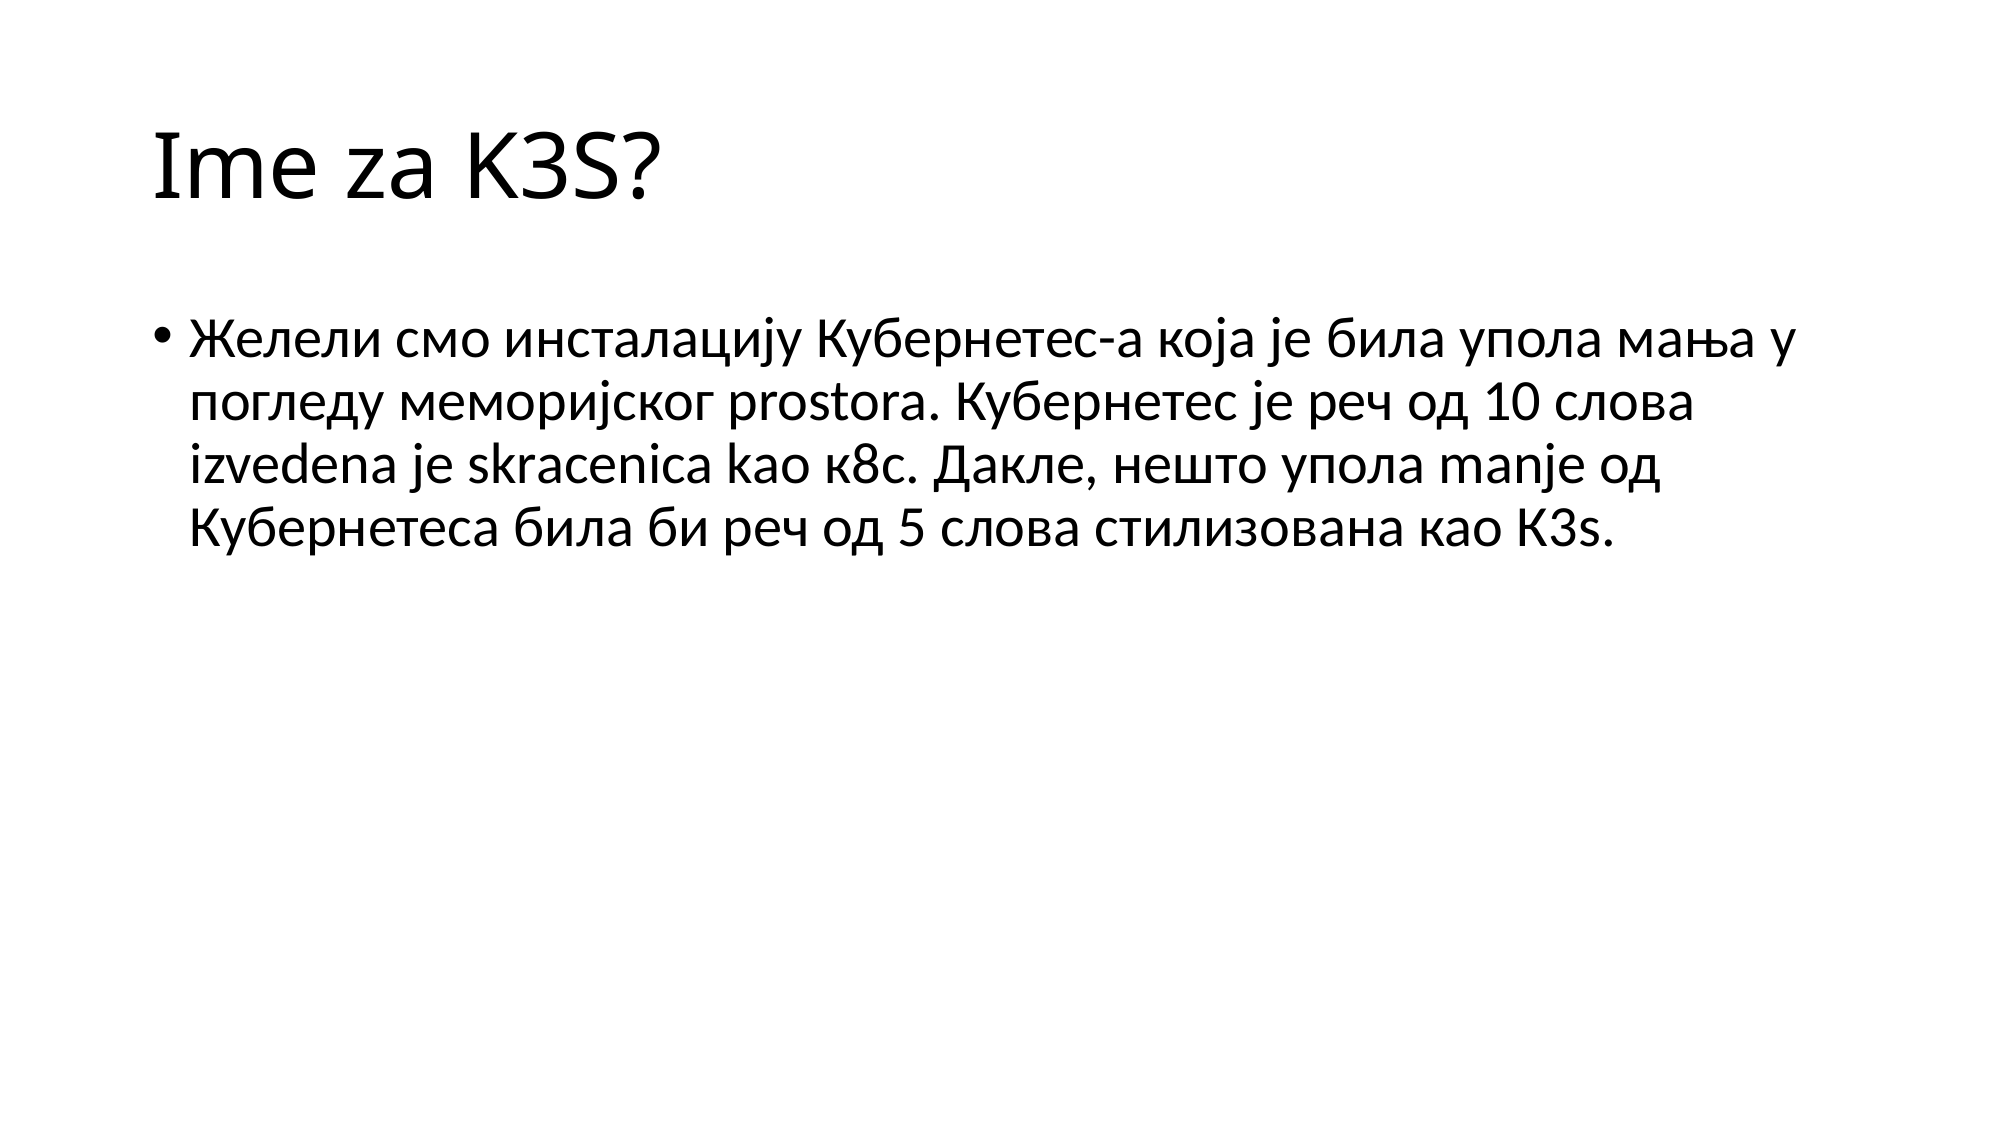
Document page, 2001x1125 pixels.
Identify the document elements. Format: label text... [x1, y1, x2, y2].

list Желели смо инсталацију Кубернетес-а која је била упола мања у погледу меморијског prostora. Кубернетес је реч од 10 слова izvedena je skracenica kao к8с. Дакле, нешто упола manje од Кубернетеса била би реч од 5 слова стилизована као К3s. [137, 299, 1863, 1014]
title Ime za K3S? [137, 59, 1863, 278]
